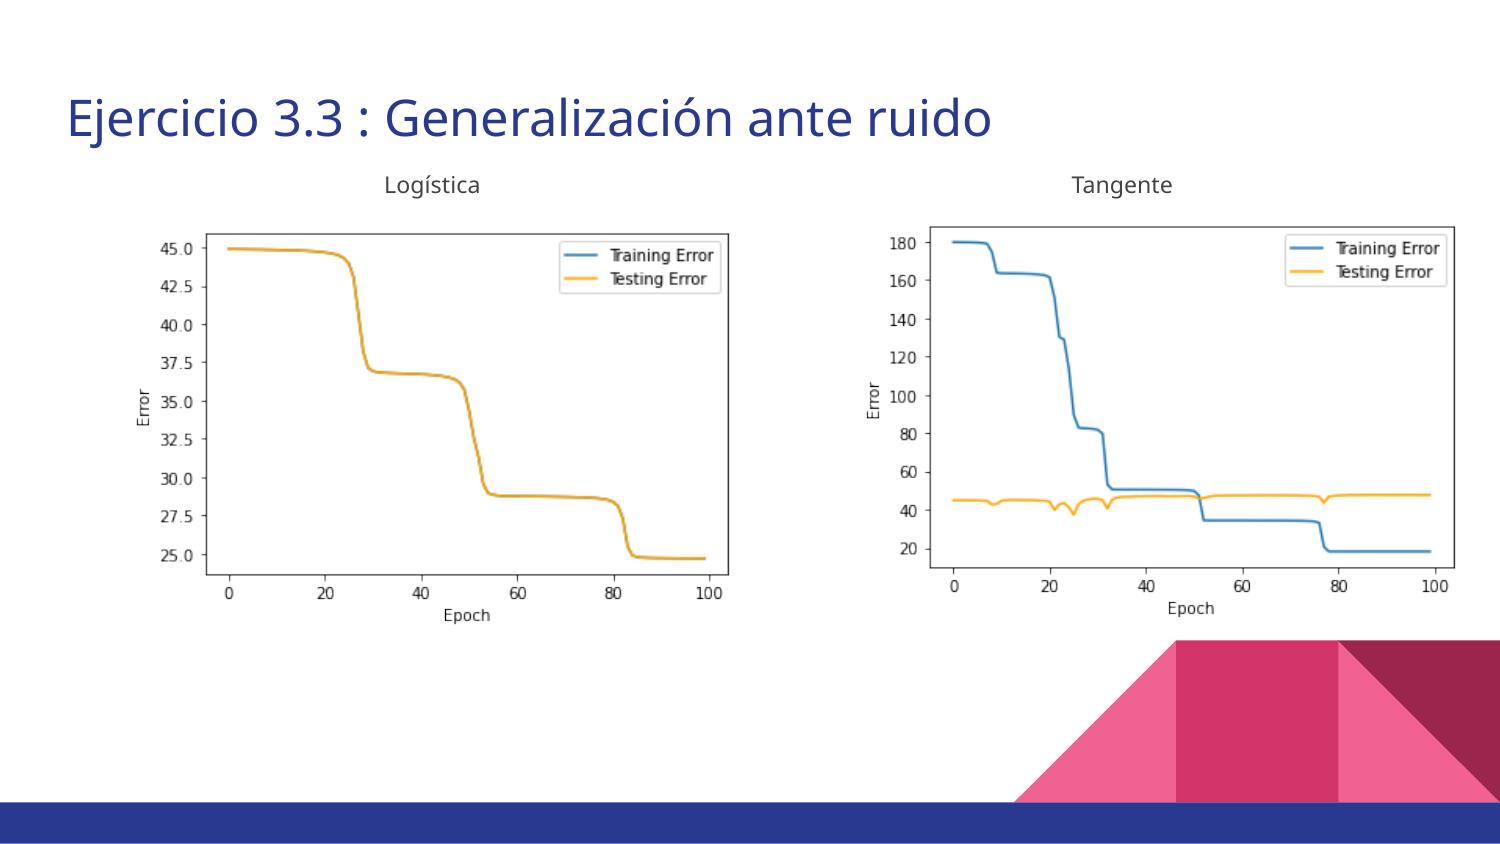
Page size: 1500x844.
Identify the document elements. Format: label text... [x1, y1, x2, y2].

list Tangente [856, 148, 1388, 215]
picture [856, 216, 1465, 627]
title Ejercicio 3.3 : Generalización ante ruido [51, 67, 1449, 167]
picture [125, 224, 739, 634]
list Logística [166, 148, 699, 215]
